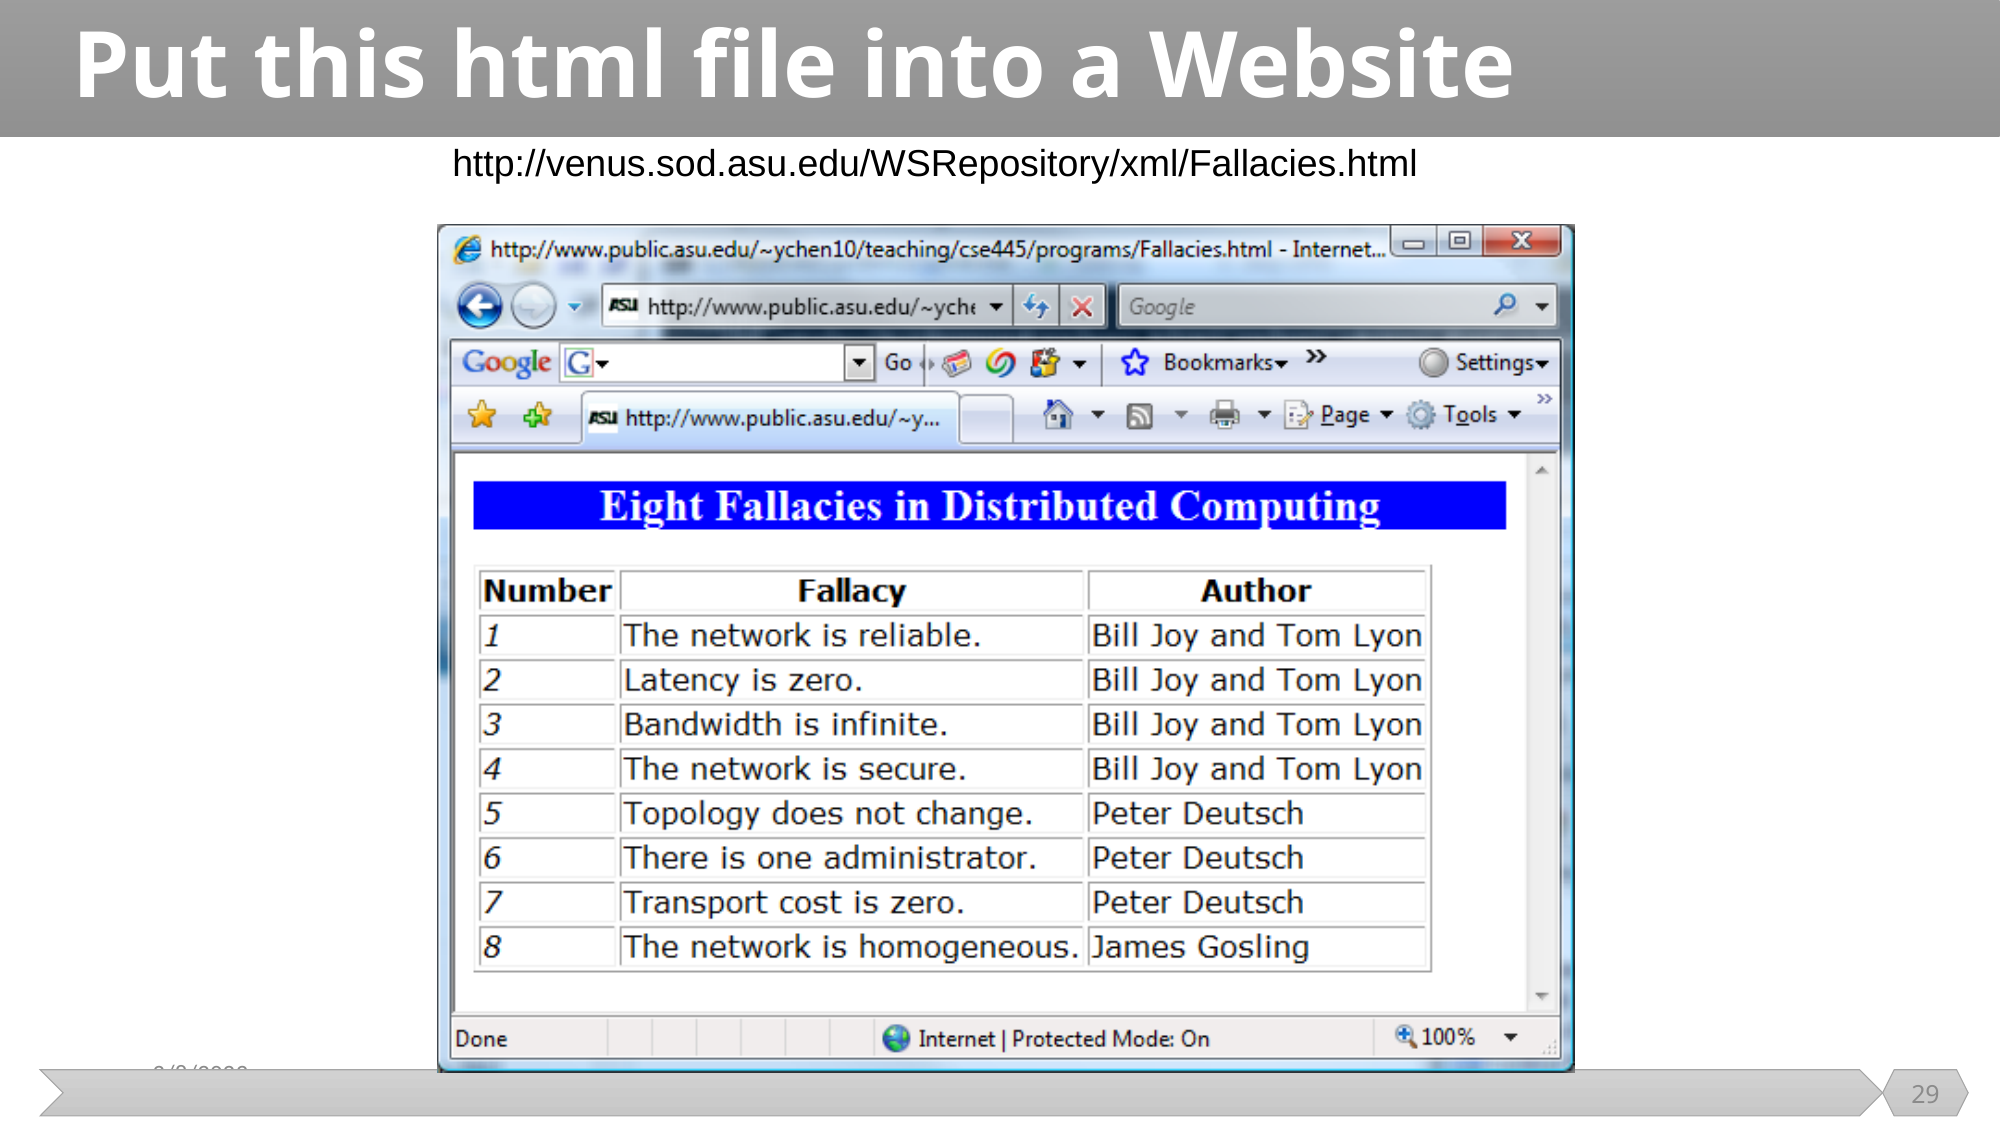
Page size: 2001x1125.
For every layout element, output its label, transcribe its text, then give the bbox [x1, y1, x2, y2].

title Put this html file into a Website [56, 0, 1969, 137]
picture [437, 224, 1575, 1073]
slide_number 29 [1882, 1065, 1969, 1125]
text_box http://venus.sod.asu.edu/WSRepository/xml/Fallacies.html [437, 131, 1688, 192]
